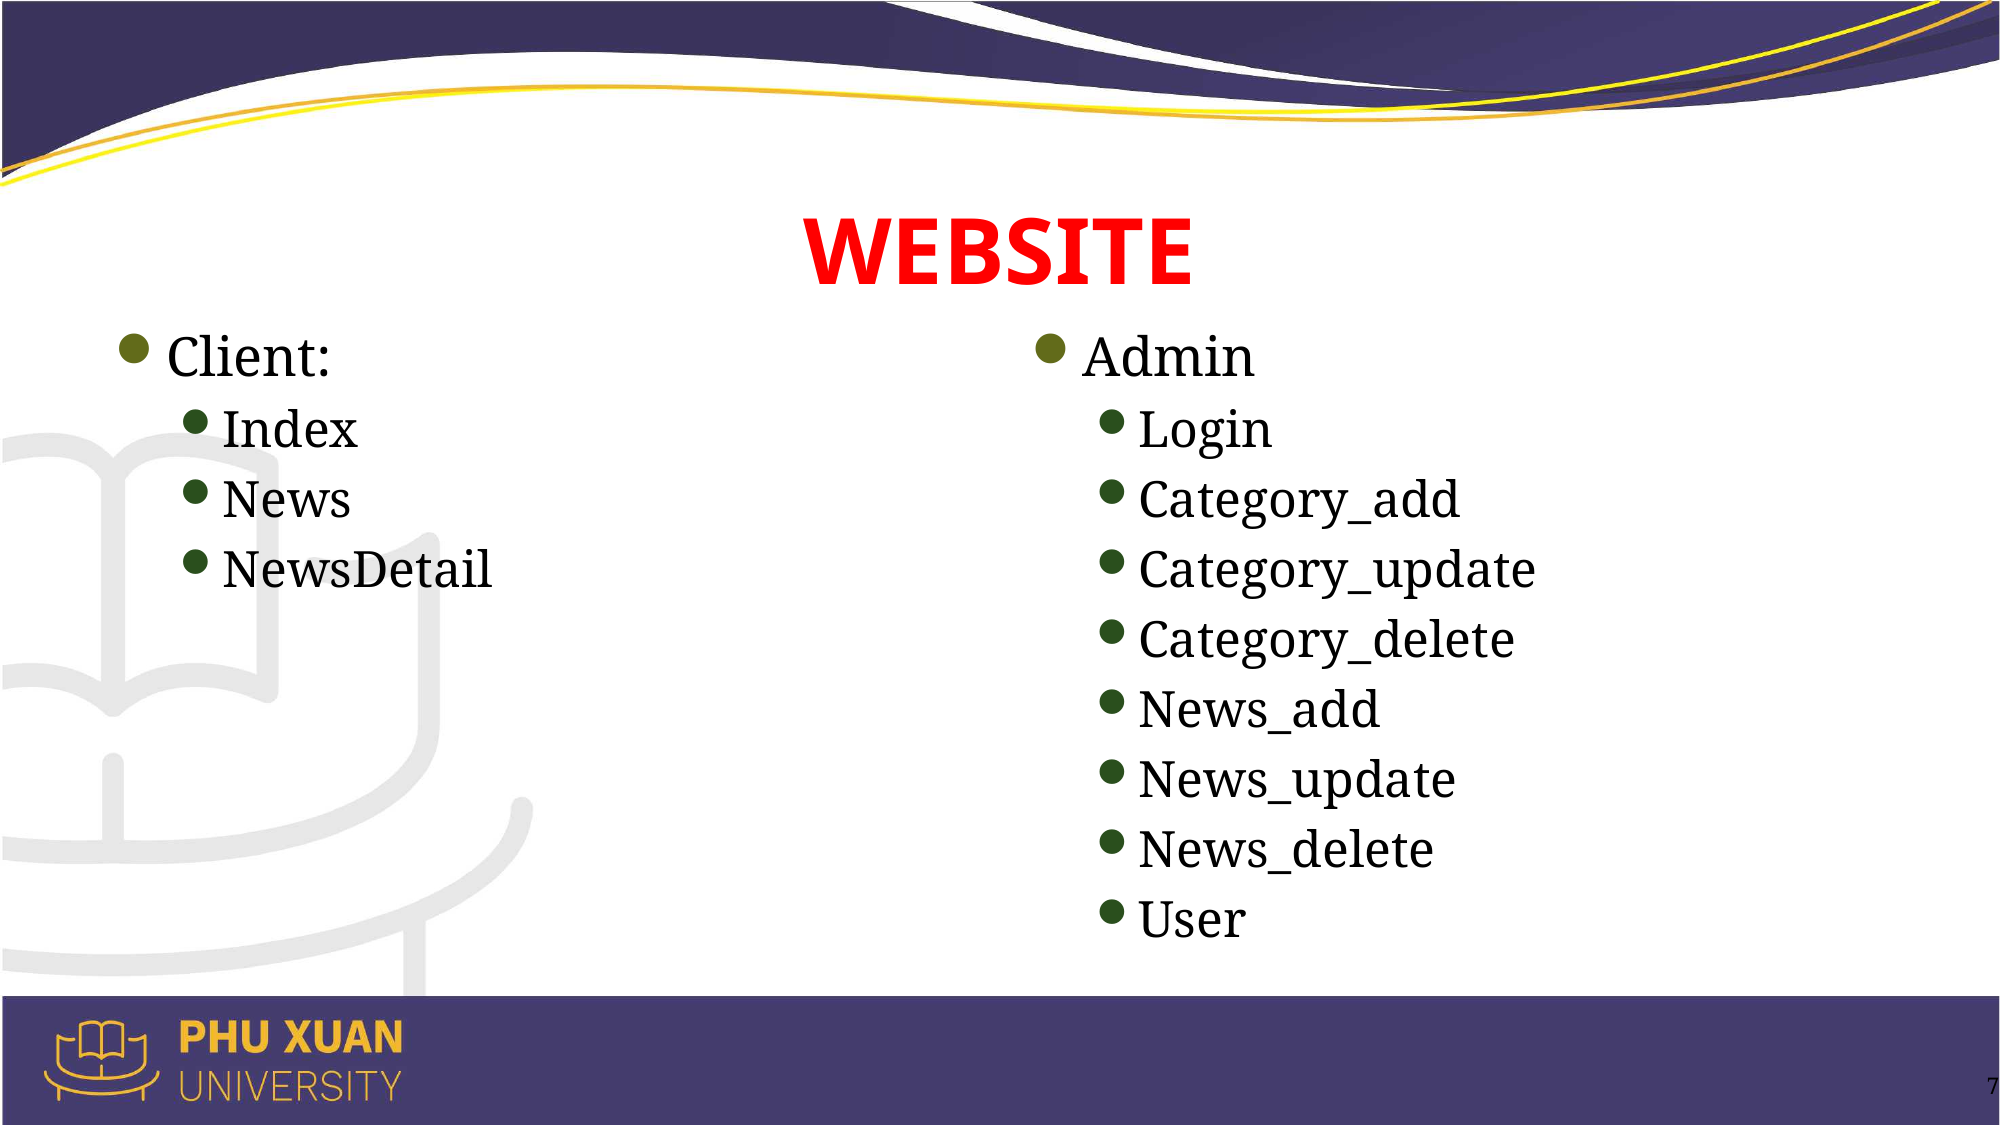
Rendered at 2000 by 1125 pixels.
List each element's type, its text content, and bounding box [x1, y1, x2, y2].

slide_number 7 [1832, 1042, 2000, 1103]
list Admin Login Category_add Category_update Category_delete News_add News_update News_delete User [1016, 314, 1900, 1043]
picture [0, 0, 2000, 1125]
title WEBSITE [99, 115, 1900, 303]
list Client: Index News NewsDetail [99, 314, 984, 1043]
